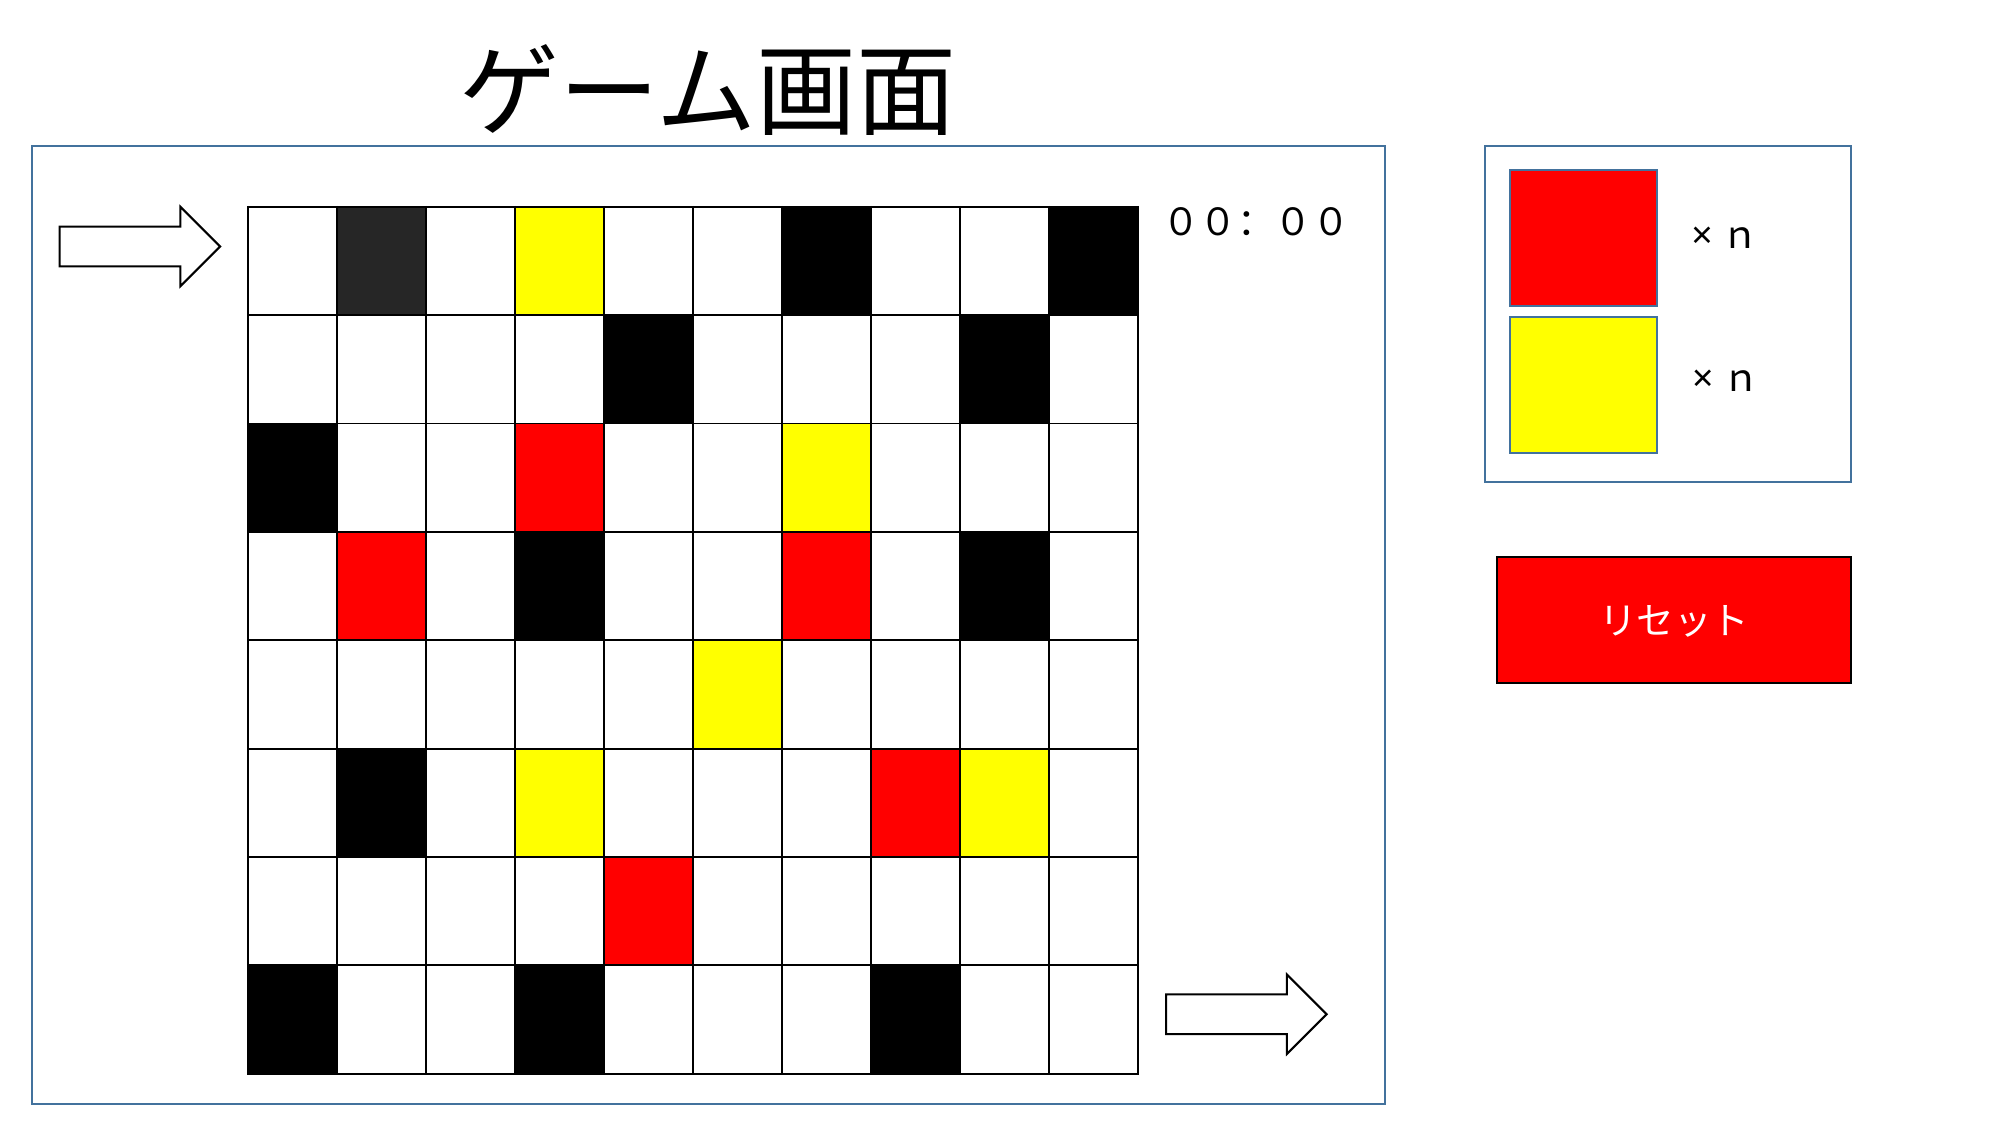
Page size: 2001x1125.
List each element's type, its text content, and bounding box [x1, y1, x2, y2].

text_box リセット [1496, 556, 1852, 684]
table_cell [338, 424, 425, 531]
table_cell [694, 641, 781, 748]
table_cell [338, 750, 425, 856]
table_cell [694, 316, 781, 423]
table_cell [872, 641, 959, 748]
text_box [1484, 145, 1852, 483]
table_header [1050, 208, 1137, 314]
table_cell [516, 750, 603, 856]
table_cell [694, 858, 781, 964]
table_cell [516, 858, 603, 964]
table_header [249, 208, 336, 314]
table_header [961, 208, 1048, 314]
table_cell [605, 966, 692, 1073]
text_box [1165, 971, 1329, 1057]
table_cell [961, 533, 1048, 639]
table_cell [338, 858, 425, 964]
table_cell [961, 424, 1048, 531]
text_box [58, 204, 222, 289]
table_cell [961, 966, 1048, 1073]
table_cell [783, 316, 870, 423]
table_cell [694, 533, 781, 639]
table_header [694, 208, 781, 314]
table_cell [1050, 533, 1137, 639]
table_cell [516, 424, 603, 531]
table_header [338, 208, 425, 314]
table_cell [516, 641, 603, 748]
table_cell [783, 750, 870, 856]
table_cell [872, 533, 959, 639]
table_cell [961, 858, 1048, 964]
table_cell [249, 424, 336, 531]
table_cell [783, 966, 870, 1073]
table_cell [694, 966, 781, 1073]
table_cell [249, 533, 336, 639]
table_cell [605, 858, 692, 964]
table_cell [249, 641, 336, 748]
table_header [516, 208, 603, 314]
text_box ×ｎ [1677, 346, 1853, 406]
table_cell [516, 316, 603, 423]
table_cell [872, 316, 959, 423]
table_cell [961, 750, 1048, 856]
table_cell [427, 750, 514, 856]
text_box ×ｎ [1676, 203, 1852, 263]
table_cell [427, 858, 514, 964]
table_cell [249, 858, 336, 964]
table_header [783, 208, 870, 314]
table_cell [872, 750, 959, 856]
table_cell [872, 966, 959, 1073]
table_cell [961, 316, 1048, 423]
table_cell [605, 750, 692, 856]
text_box [1509, 169, 1658, 307]
text_box ００：００ [1147, 190, 1385, 251]
table_cell [427, 316, 514, 423]
table_cell [1050, 750, 1137, 856]
table_cell [783, 858, 870, 964]
table_cell [783, 641, 870, 748]
table_cell [694, 424, 781, 531]
table_cell [1050, 641, 1137, 748]
table_cell [249, 316, 336, 423]
table_cell [338, 641, 425, 748]
table_header [605, 208, 692, 314]
table_cell [516, 533, 603, 639]
table_cell [1050, 858, 1137, 964]
table_cell [249, 750, 336, 856]
table_cell [338, 966, 425, 1073]
table_cell [872, 858, 959, 964]
table_cell [961, 641, 1048, 748]
table_header [872, 208, 959, 314]
table_cell [783, 424, 870, 531]
table_cell [605, 316, 692, 423]
table_cell [516, 966, 603, 1073]
text_box ゲーム画面 [120, 20, 1296, 156]
table_cell [1050, 424, 1137, 531]
text_box [1509, 316, 1658, 454]
table_cell [427, 966, 514, 1073]
table_cell [338, 533, 425, 639]
table_cell [605, 424, 692, 531]
table_cell [1050, 966, 1137, 1073]
table_cell [783, 533, 870, 639]
table_cell [427, 533, 514, 639]
table_cell [1050, 316, 1137, 423]
table_header [427, 208, 514, 314]
table_cell [338, 316, 425, 423]
text_box [31, 145, 1386, 1105]
table_cell [605, 533, 692, 639]
table_cell [427, 424, 514, 531]
table_cell [605, 641, 692, 748]
table_cell [427, 641, 514, 748]
table_cell [694, 750, 781, 856]
table_cell [249, 966, 336, 1073]
table_cell [872, 424, 959, 531]
